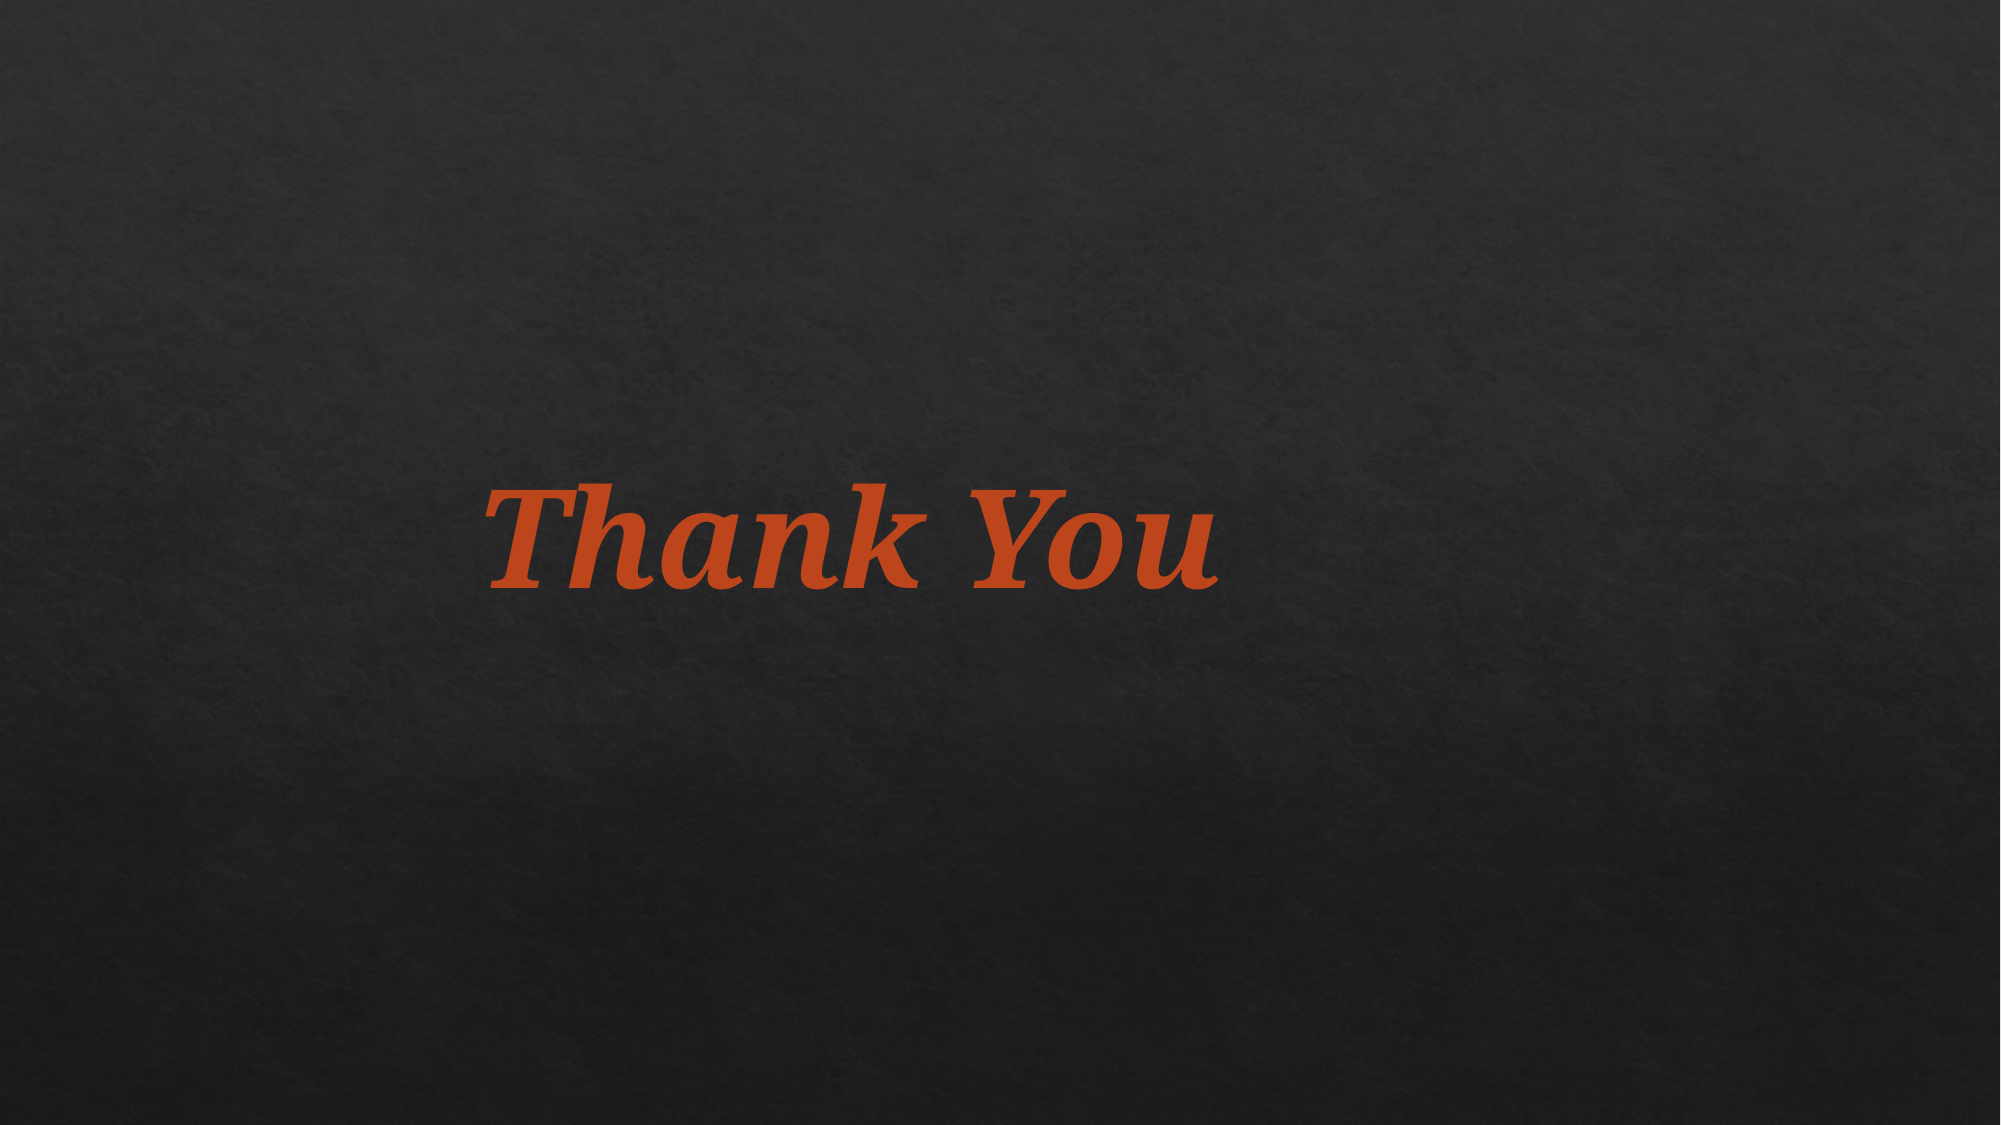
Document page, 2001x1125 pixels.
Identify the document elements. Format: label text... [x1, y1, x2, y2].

text_box Thank You [267, 431, 1669, 627]
